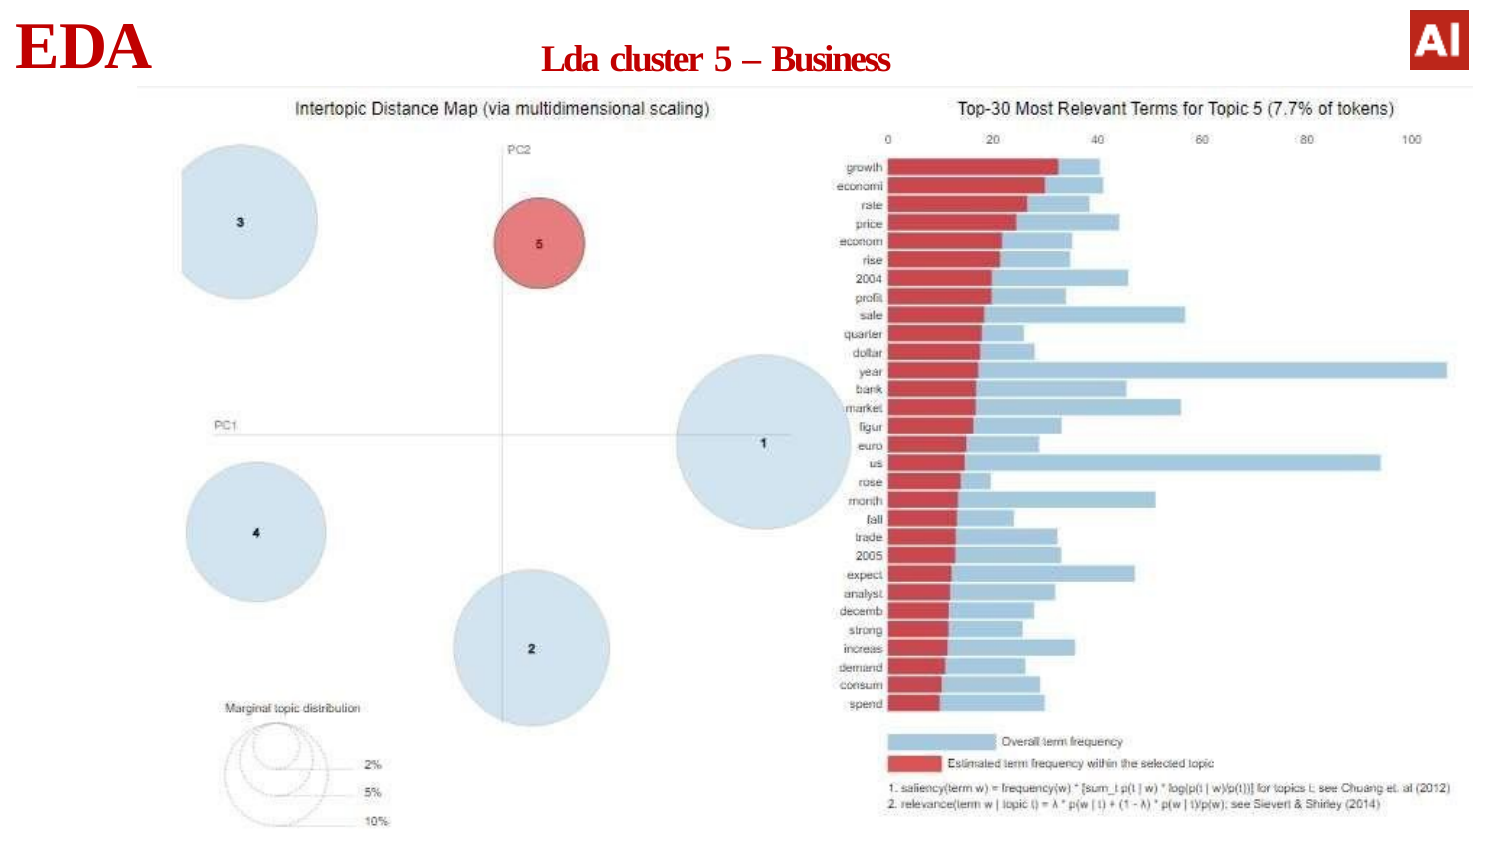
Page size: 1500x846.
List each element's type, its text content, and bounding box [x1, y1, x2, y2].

picture [1410, 10, 1469, 70]
text_box EDA [12, 0, 162, 82]
picture [137, 86, 1473, 830]
text_box Lda cluster 5 – Business [539, 31, 1007, 79]
